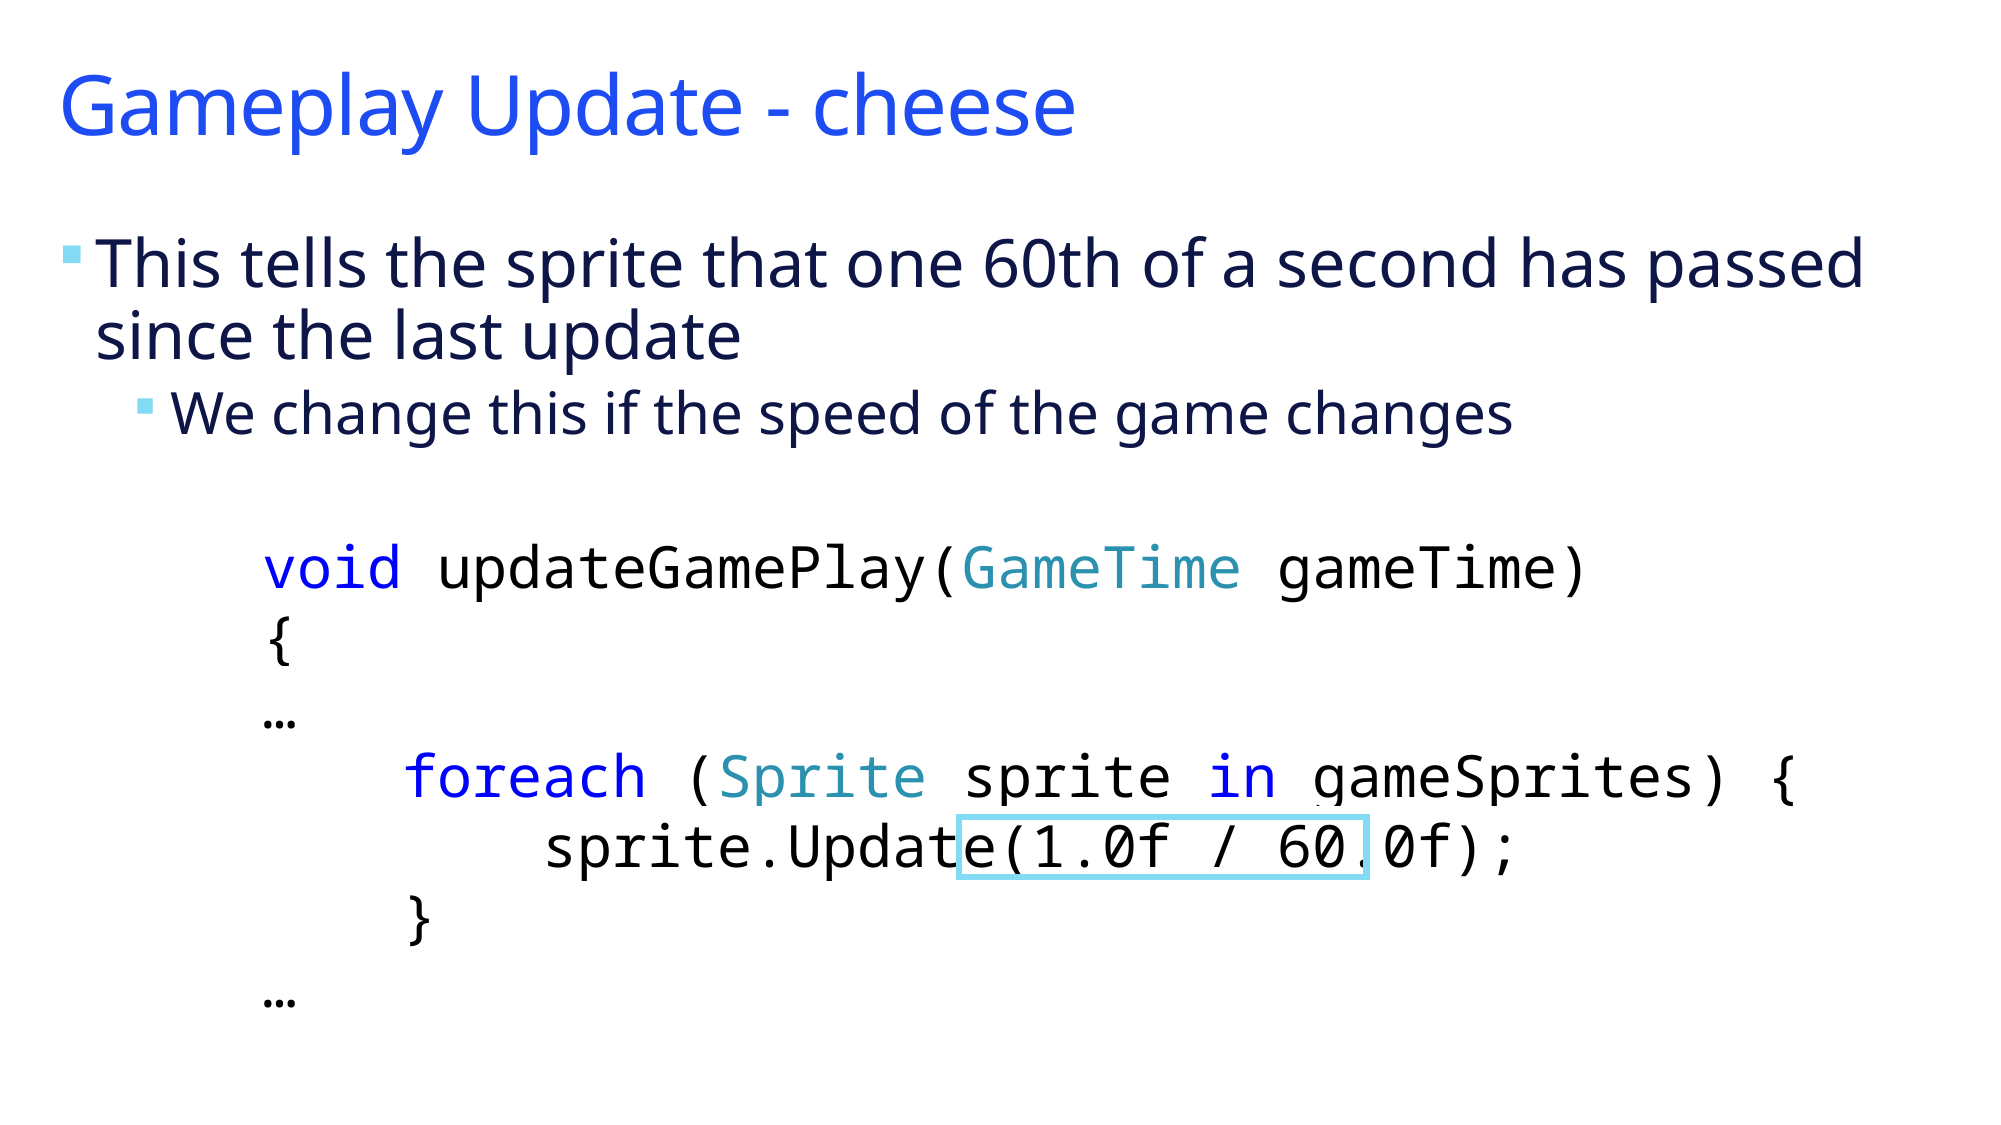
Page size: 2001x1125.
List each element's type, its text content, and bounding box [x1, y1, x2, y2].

text_box void updateGamePlay(GameTime gameTime) { … foreach (Sprite sprite in gameSprites) { sprite.Update(1.0f / 60.0f); } … [247, 522, 1865, 1027]
title Gameplay Update - cheese [58, 0, 1665, 218]
list This tells the sprite that one 60th of a second has passed since the last update We change this if the speed of the game changes [58, 230, 1931, 765]
text_box [959, 817, 1367, 878]
